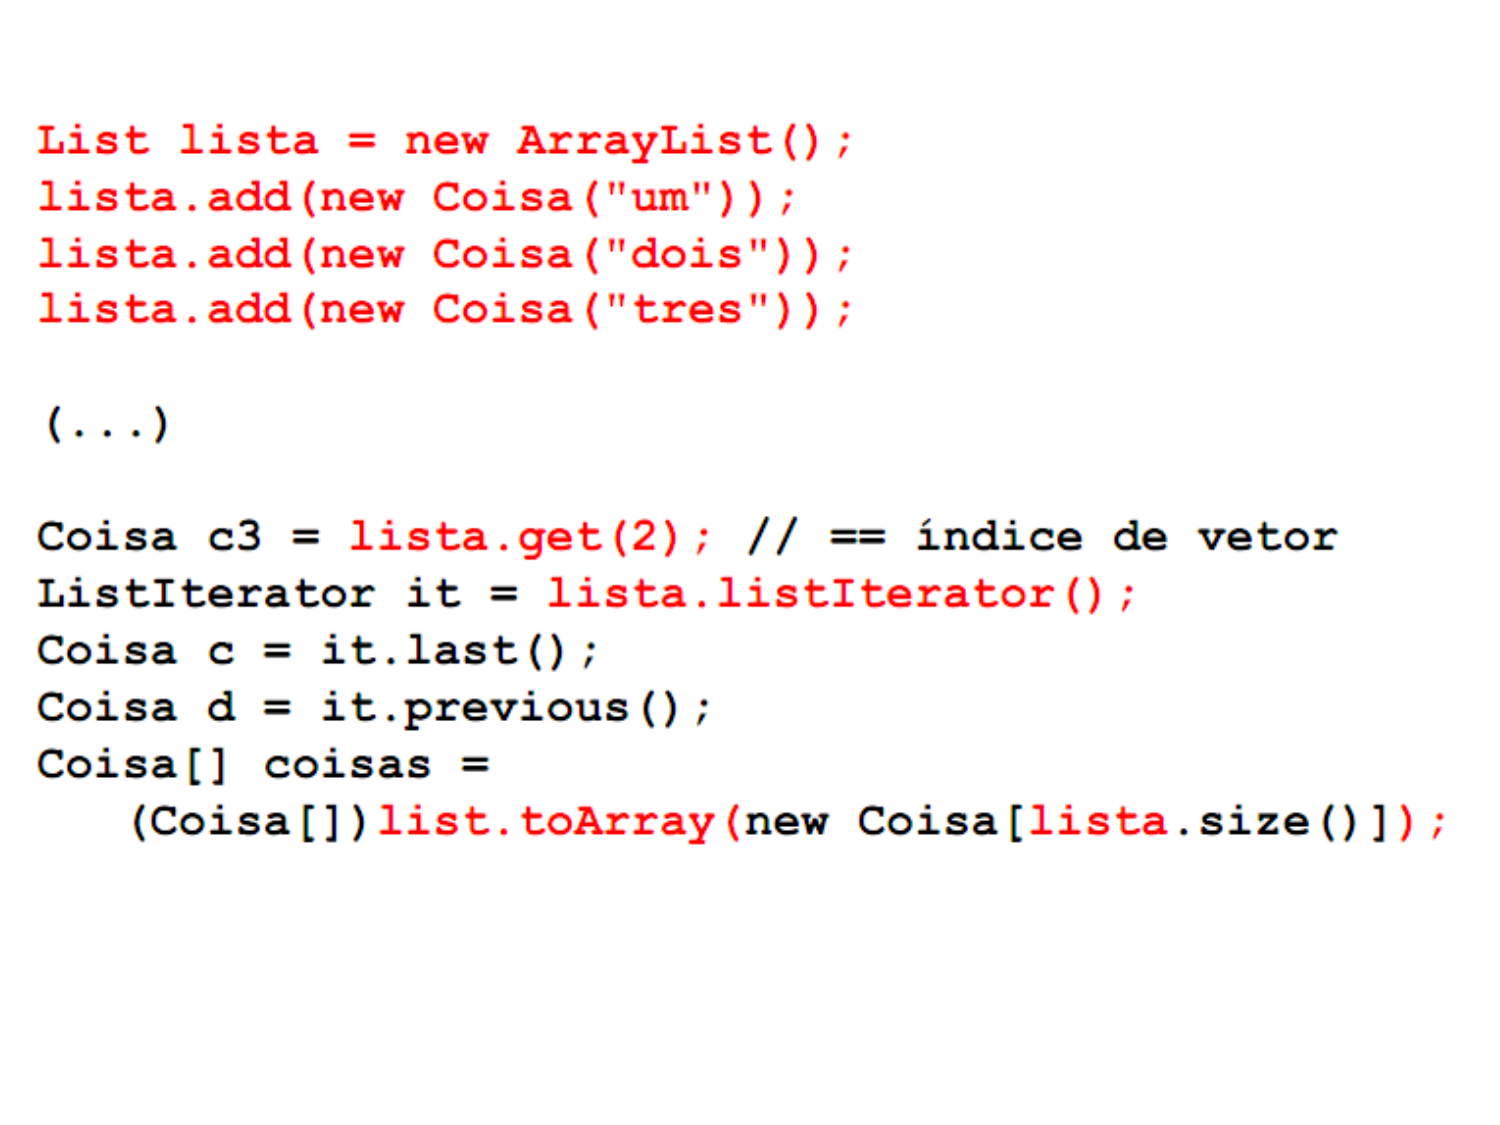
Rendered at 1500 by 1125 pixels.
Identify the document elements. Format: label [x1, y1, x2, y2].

picture [17, 101, 1464, 929]
